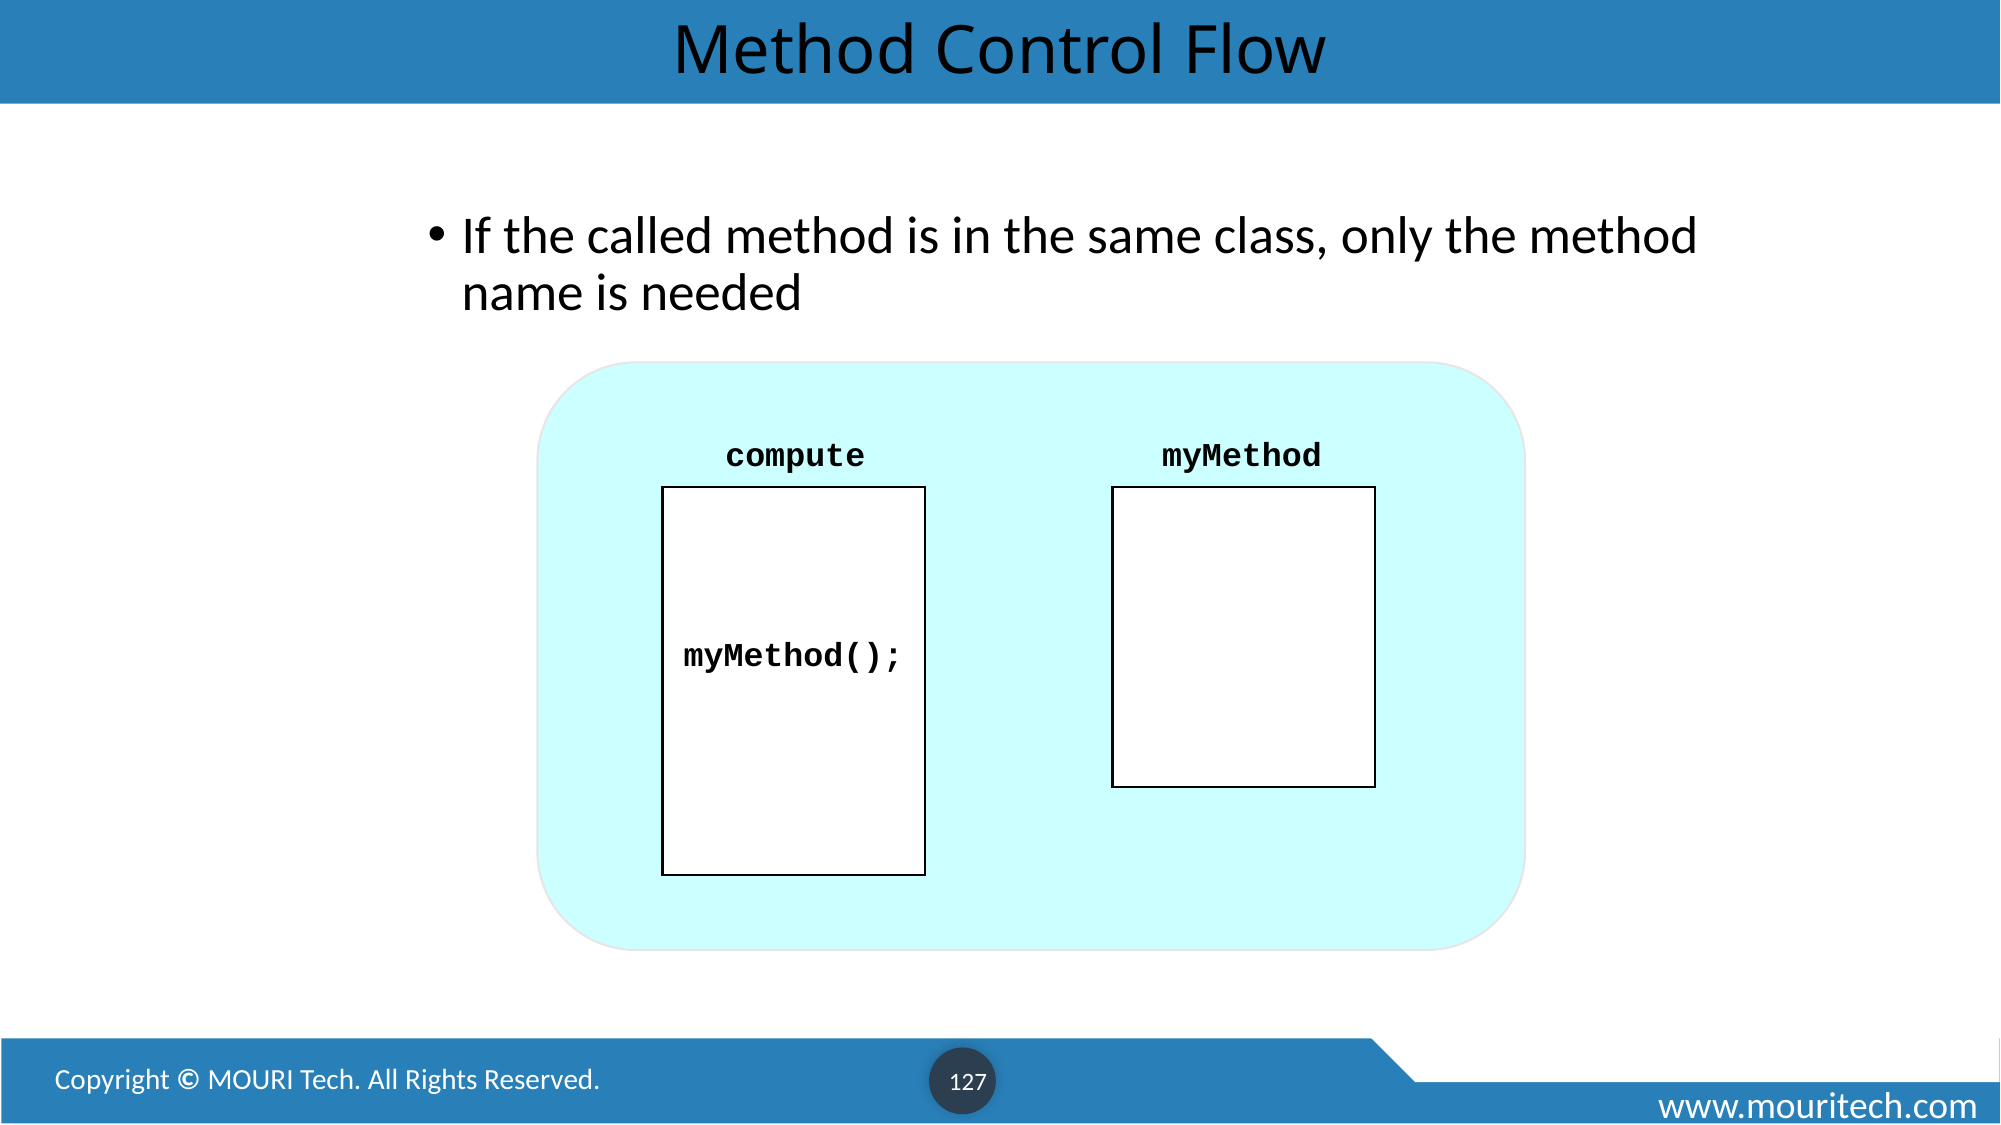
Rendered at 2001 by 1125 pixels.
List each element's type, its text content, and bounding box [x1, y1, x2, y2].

title Method Control Flow [0, 0, 2000, 104]
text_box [537, 362, 1525, 950]
slide_number 127 [931, 1051, 1005, 1111]
text_box If the called method is in the same class, only the method name is needed [412, 199, 1725, 330]
